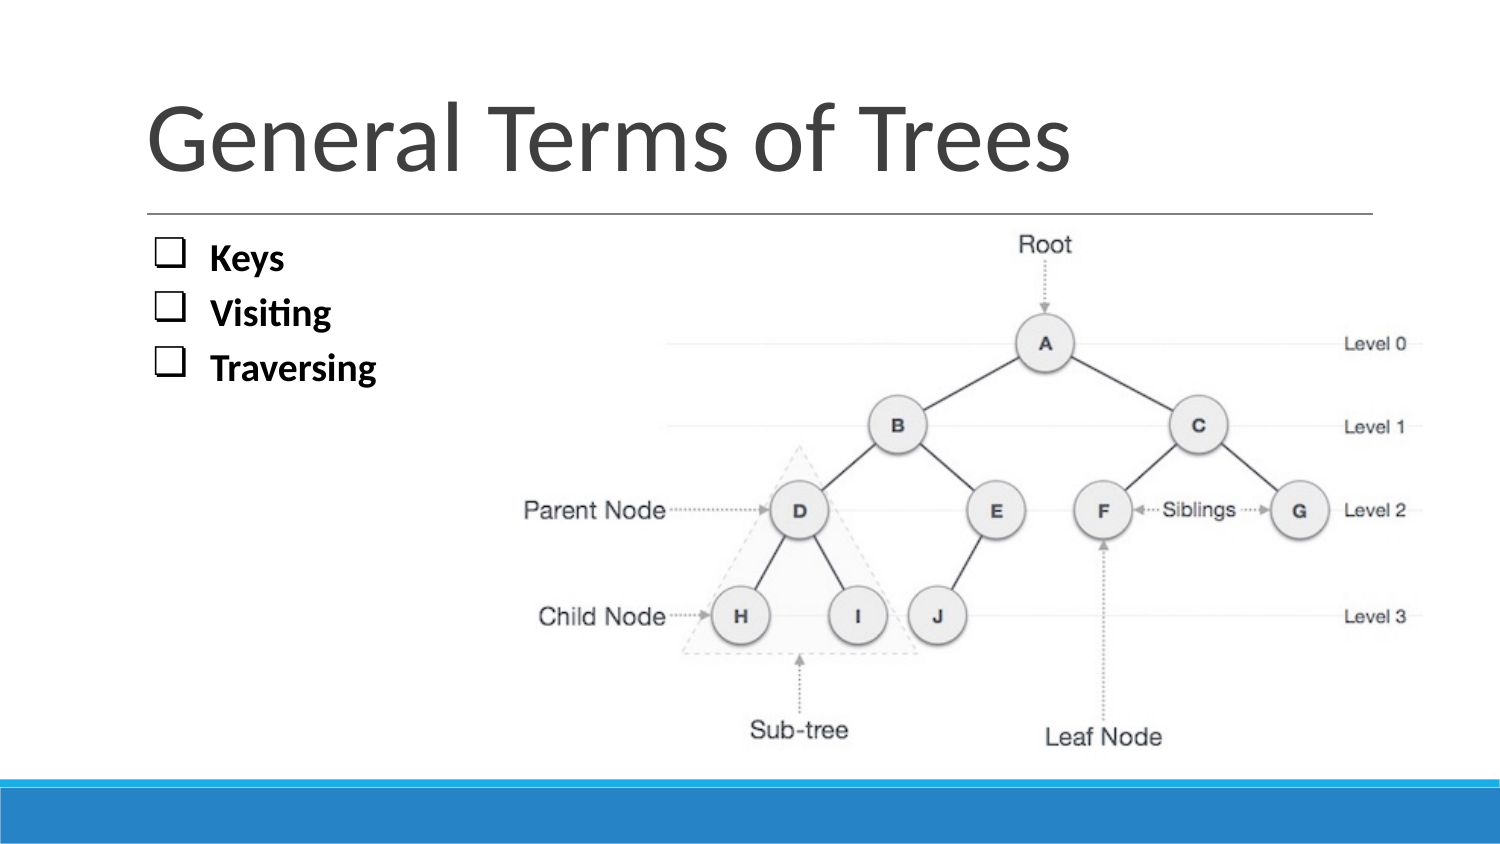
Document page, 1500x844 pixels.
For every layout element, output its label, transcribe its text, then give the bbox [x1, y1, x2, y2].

picture [512, 228, 1423, 762]
list Keys Visiting Traversing [135, 219, 1373, 715]
title General Terms of Trees [135, 18, 1373, 198]
